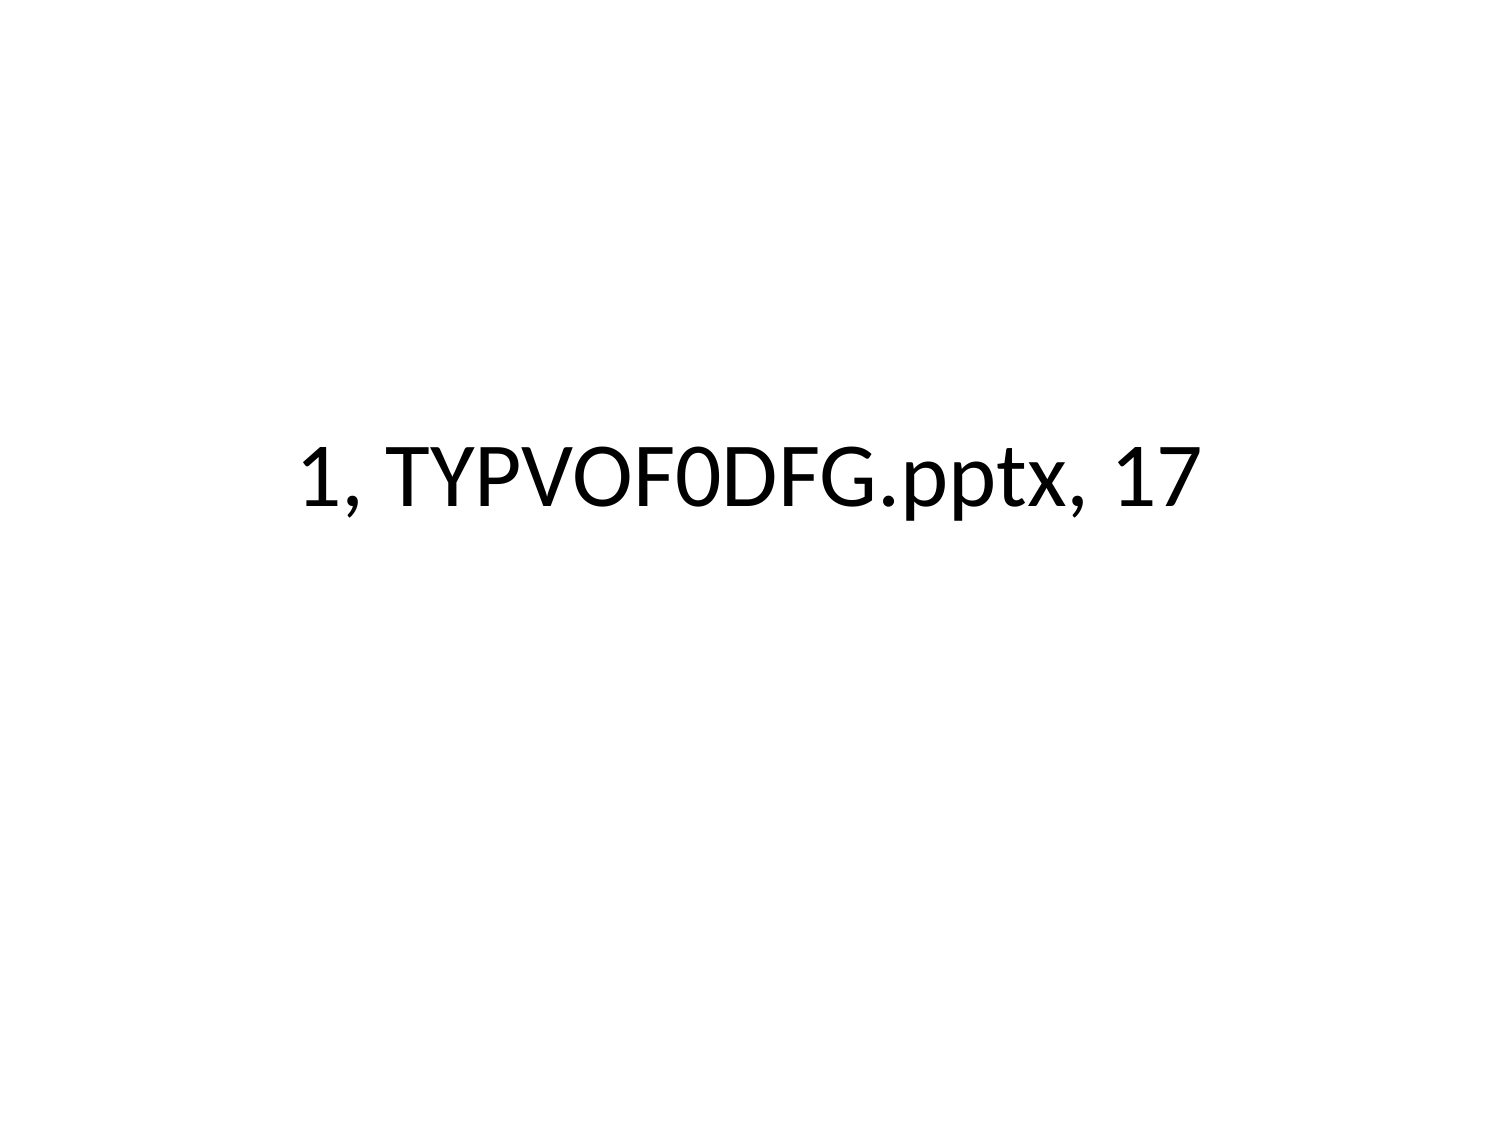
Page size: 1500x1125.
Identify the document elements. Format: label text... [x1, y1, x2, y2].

title 1, TYPVOF0DFG.pptx, 17 [112, 349, 1388, 591]
